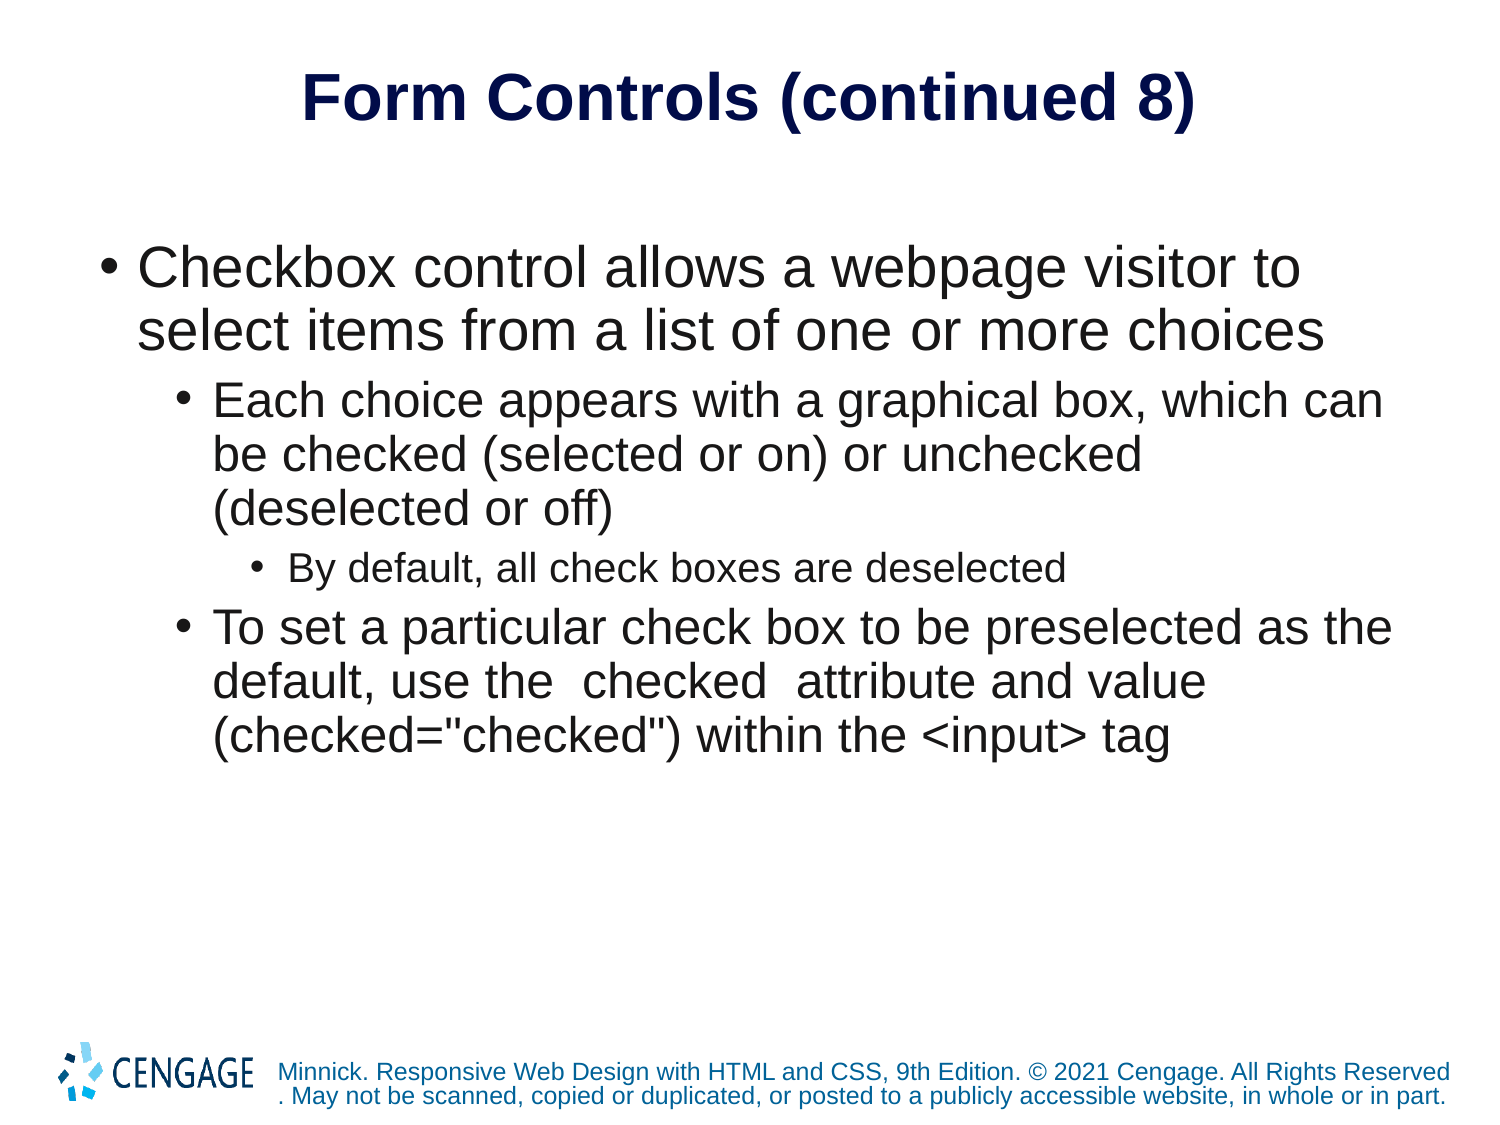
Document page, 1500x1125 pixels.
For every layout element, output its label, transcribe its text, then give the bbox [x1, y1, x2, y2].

footer Minnick. Responsive Web Design with HTML and CSS, 9th Edition. © 2021 Cengage. All Rights Reserved. May not be scanned, copied or duplicated, or posted to a publicly accessible website, in whole or in part. [262, 1040, 1475, 1100]
title Form Controls (continued 8) [103, 62, 1397, 175]
picture [58, 1042, 253, 1101]
list Checkbox control allows a webpage visitor to select items from a list of one or more choices Each choice appears with a graphical box, which can be checked (selected or on) or unchecked (deselected or off) By default, all check boxes are deselected To set a particular check box to be preselected as the default, use the checked attribute and value (checked="checked") within the <input> tag [99, 237, 1397, 1024]
